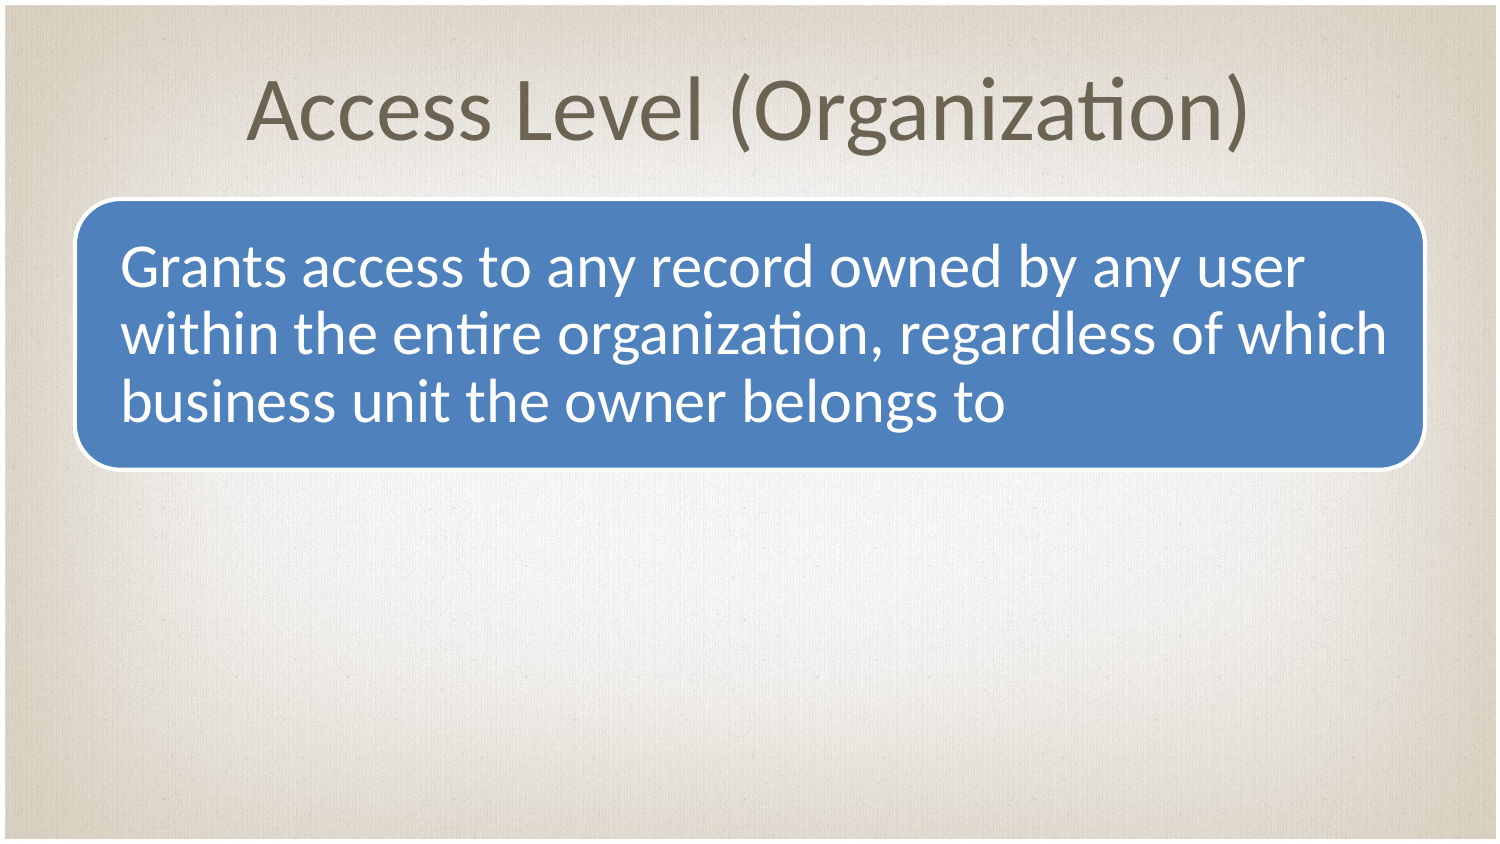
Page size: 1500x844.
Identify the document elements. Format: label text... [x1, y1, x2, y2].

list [74, 196, 1426, 473]
picture [0, 0, 1500, 844]
title Access Level (Organization) [75, 33, 1425, 175]
